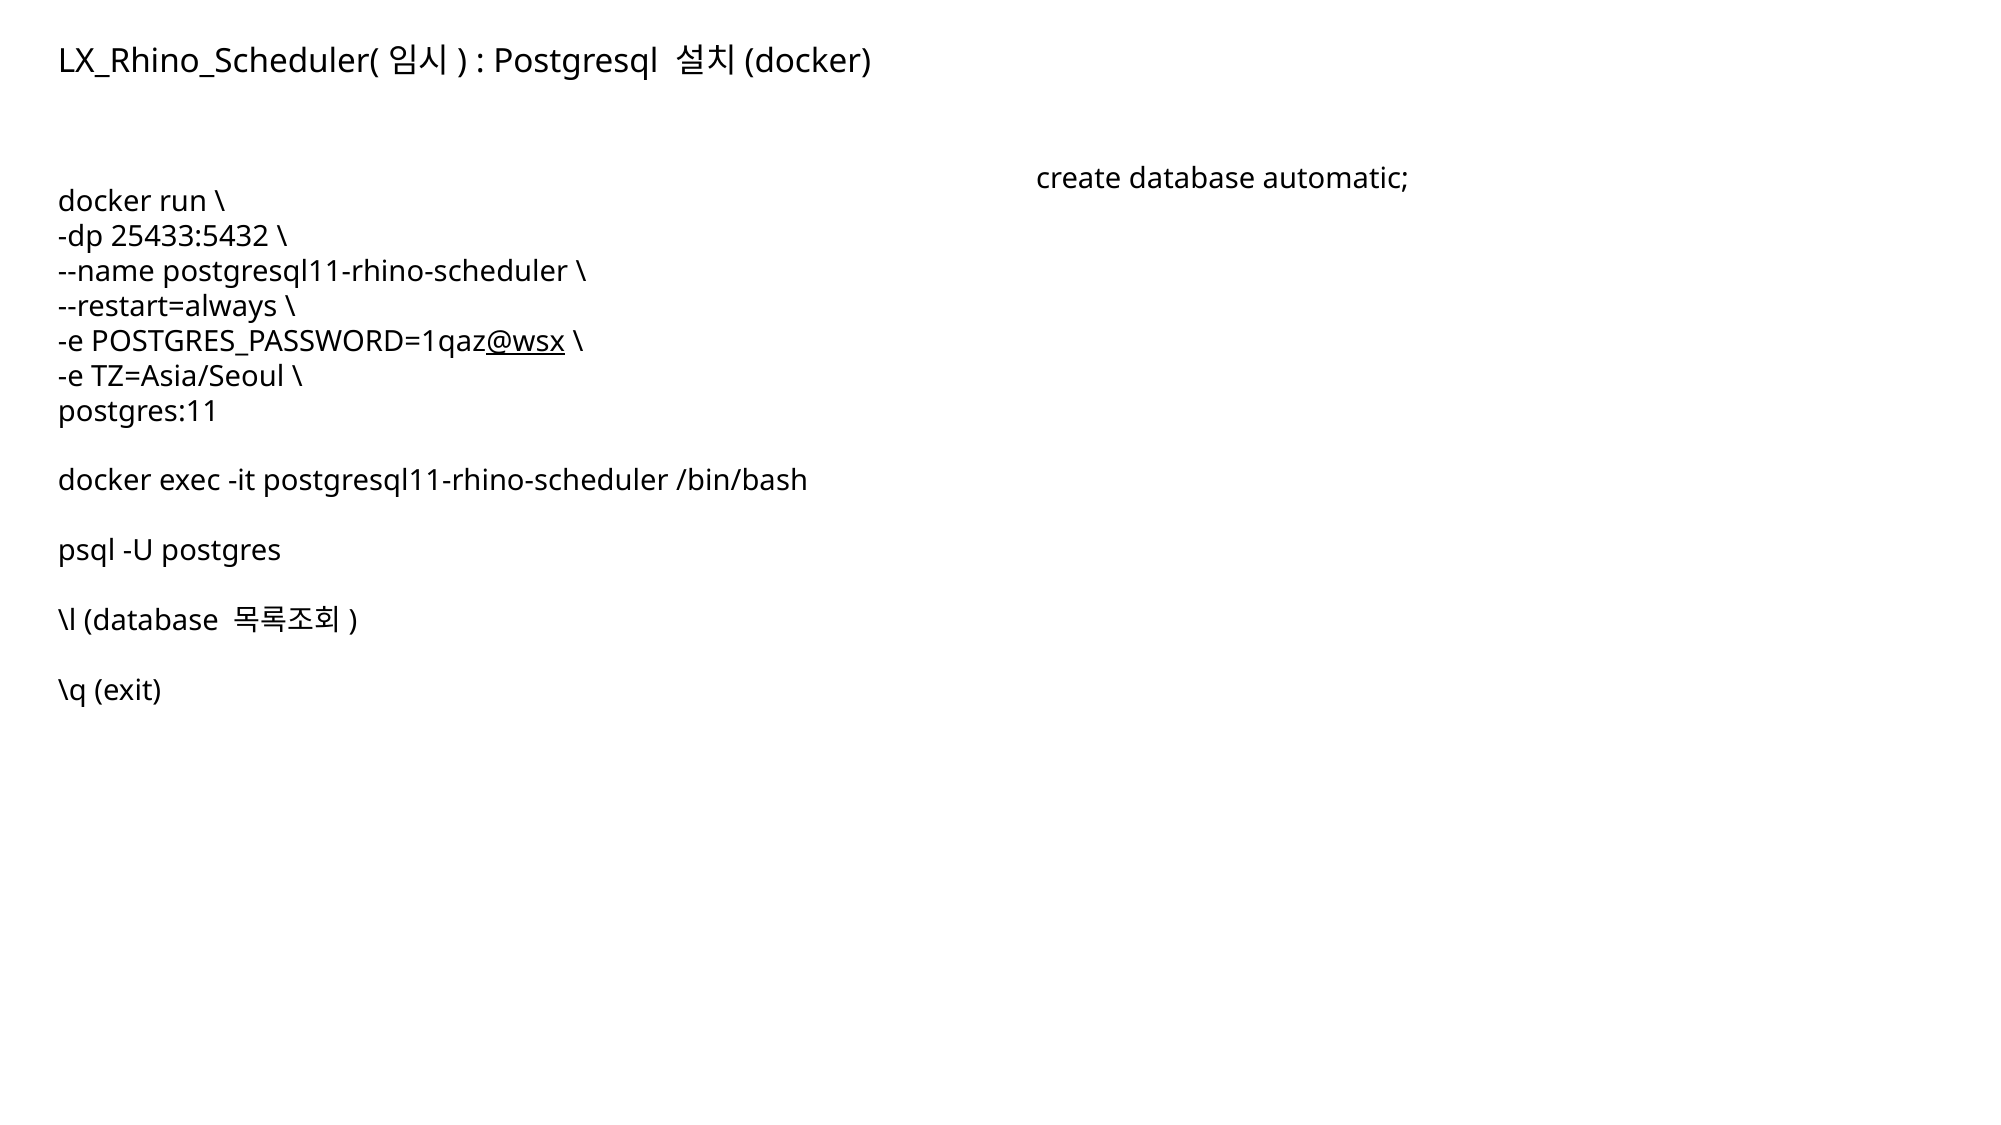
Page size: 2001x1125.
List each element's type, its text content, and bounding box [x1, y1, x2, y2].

text_box create database automatic; [1021, 152, 1883, 237]
text_box docker run \ -dp 25433:5432 \ --name postgresql11-rhino-scheduler \ --restart=always \ -e POSTGRES_PASSWORD=1qaz@wsx \ -e TZ=Asia/Seoul \ postgres:11 docker exec -it postgresql11-rhino-scheduler /bin/bash psql -U postgres \l (database 목록조회) \q (exit) [43, 139, 956, 784]
text_box LX_Rhino_Scheduler(임시) : Postgresql 설치(docker) [43, 31, 1044, 86]
